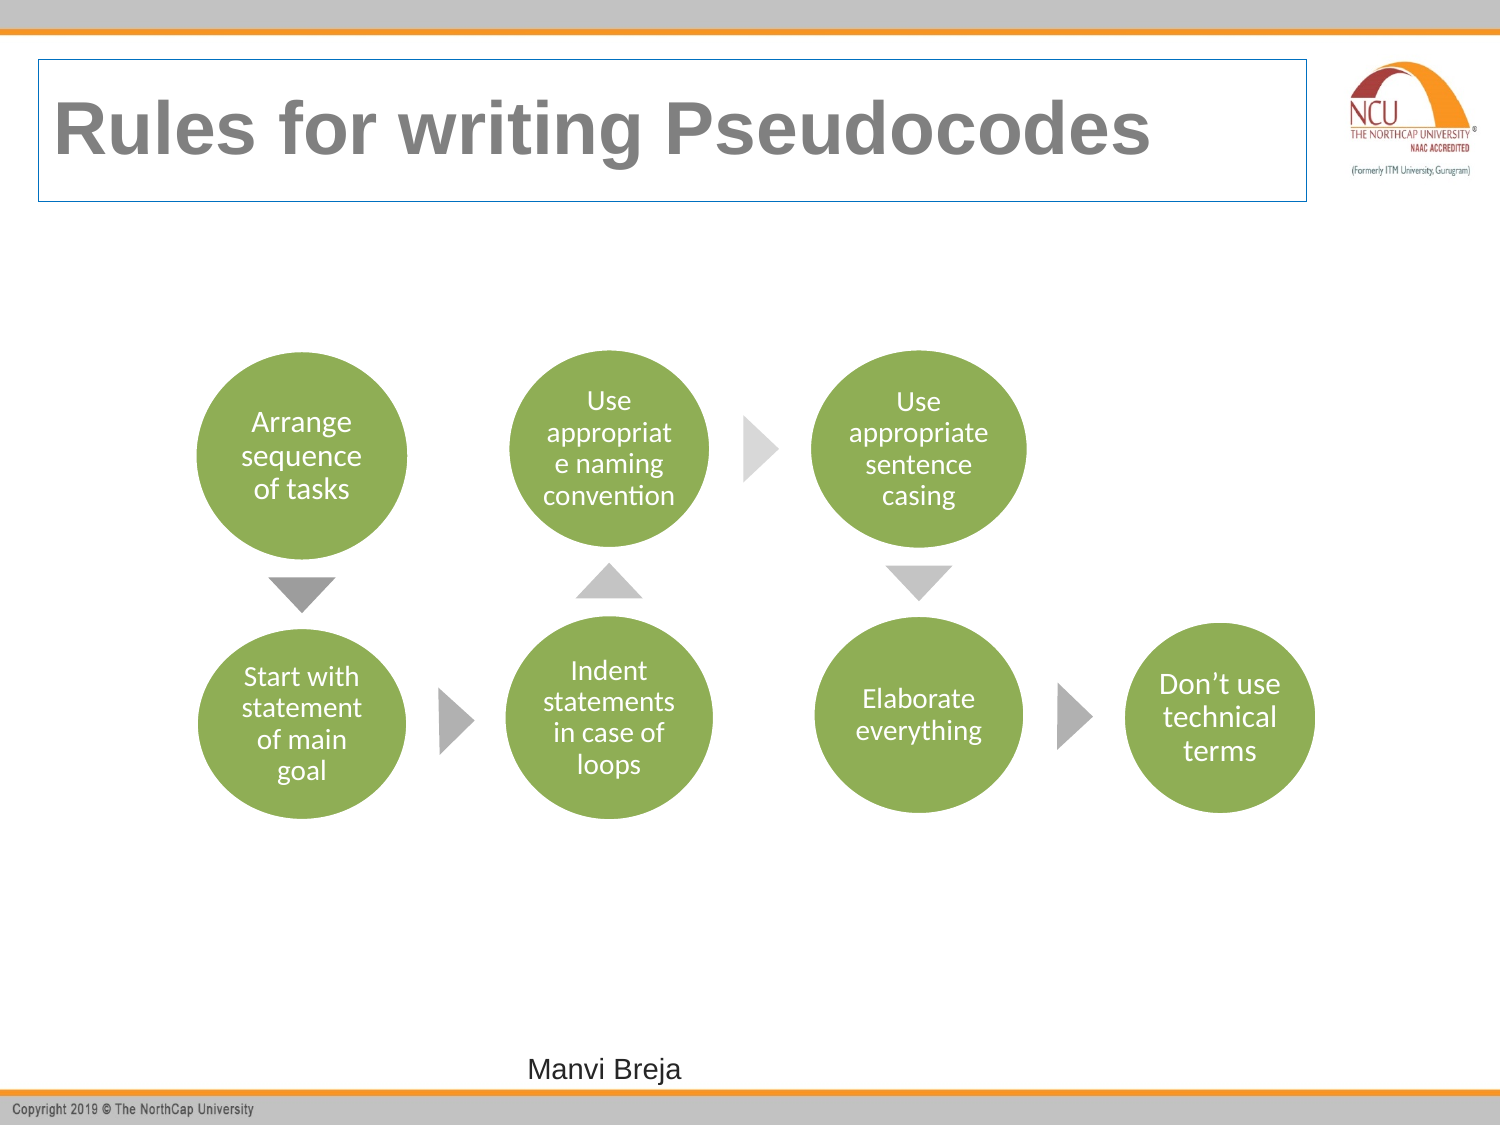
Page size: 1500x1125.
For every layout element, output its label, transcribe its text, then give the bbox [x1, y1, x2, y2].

title Rules for writing Pseudocodes [38, 59, 1307, 202]
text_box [194, 229, 1317, 941]
footer Manvi Breja [512, 1042, 988, 1103]
picture [0, 0, 1500, 1125]
